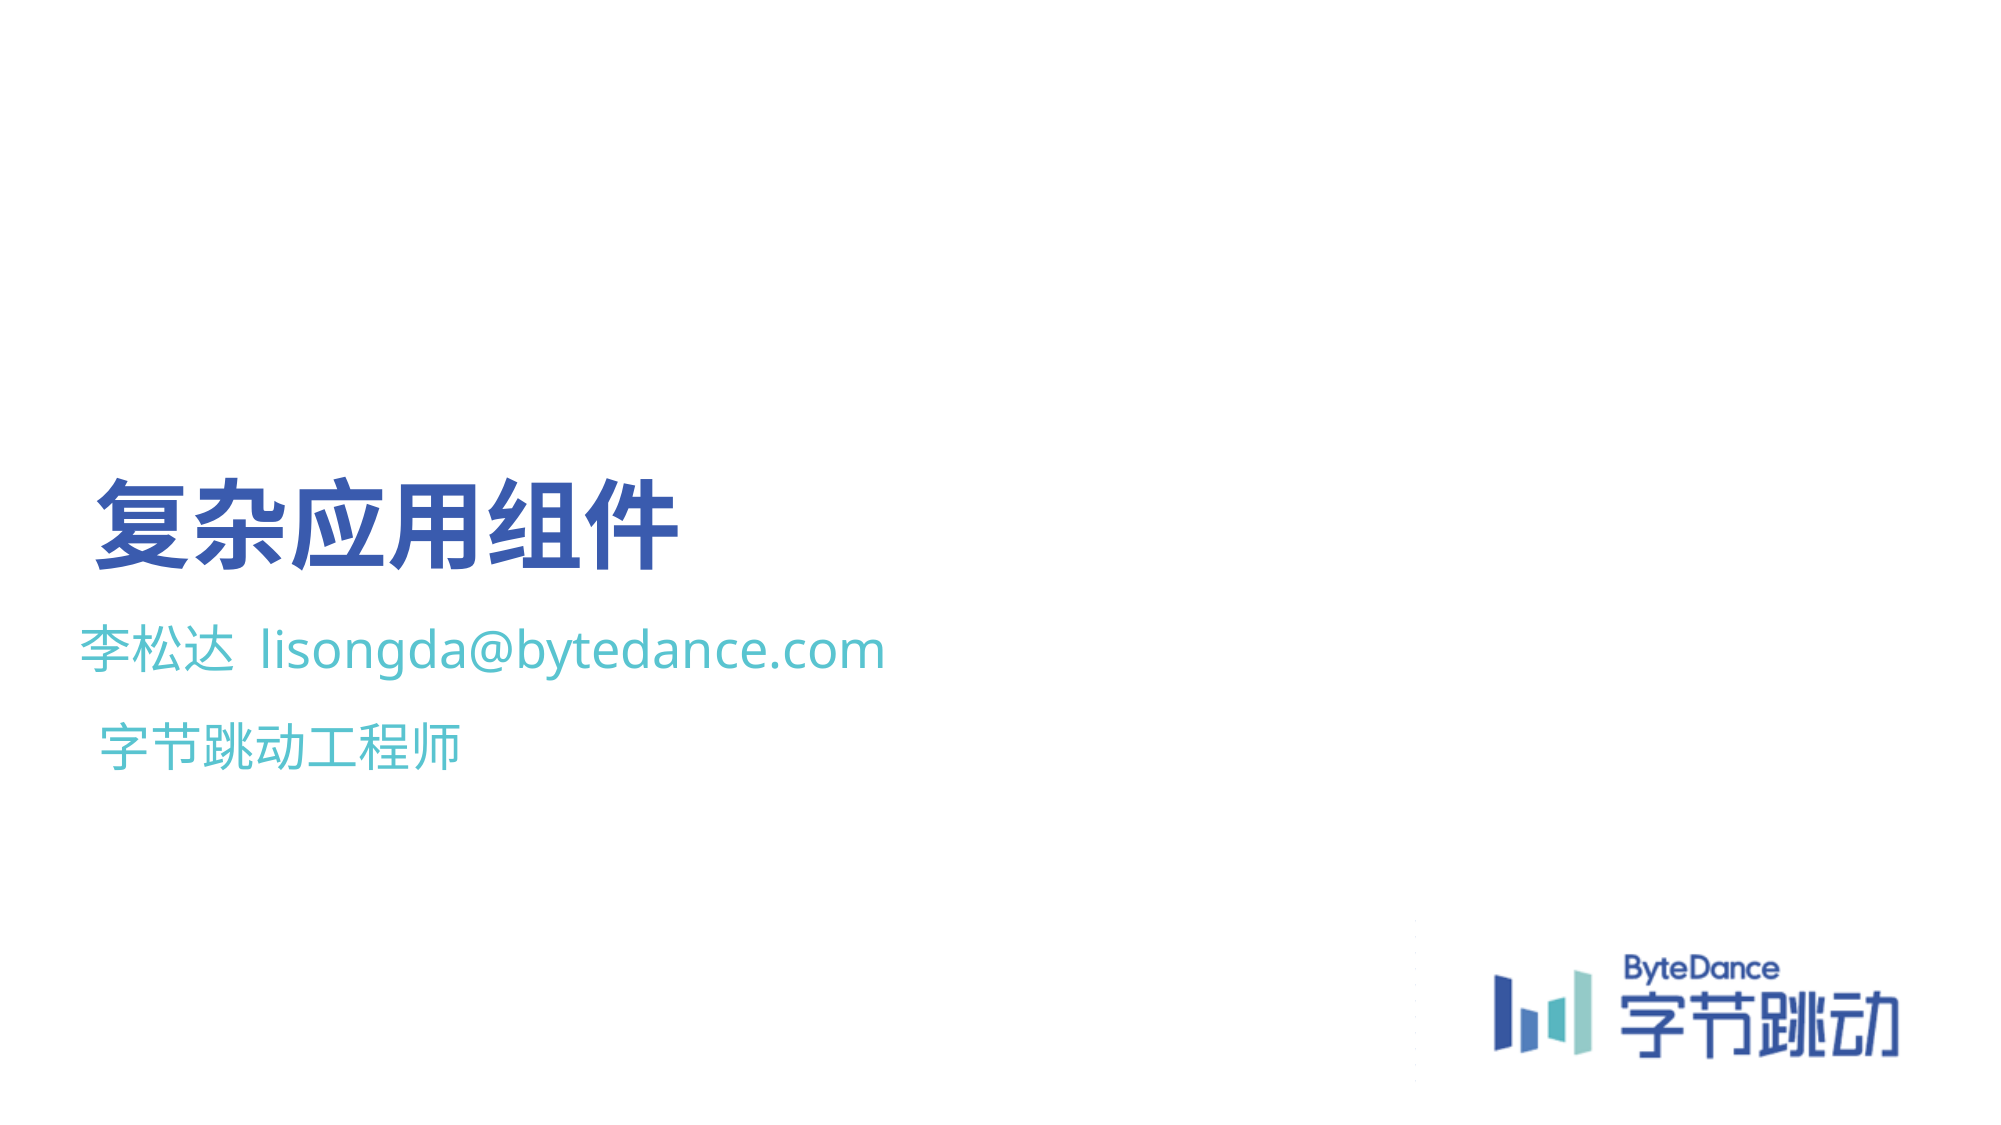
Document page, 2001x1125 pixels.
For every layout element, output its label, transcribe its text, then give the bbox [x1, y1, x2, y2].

text_box 李松达 lisongda@bytedance.com [75, 612, 892, 684]
text_box 字节跳动工程师 [94, 709, 467, 781]
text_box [1415, 920, 1994, 1094]
text_box 复杂应用组件 [89, 458, 687, 585]
